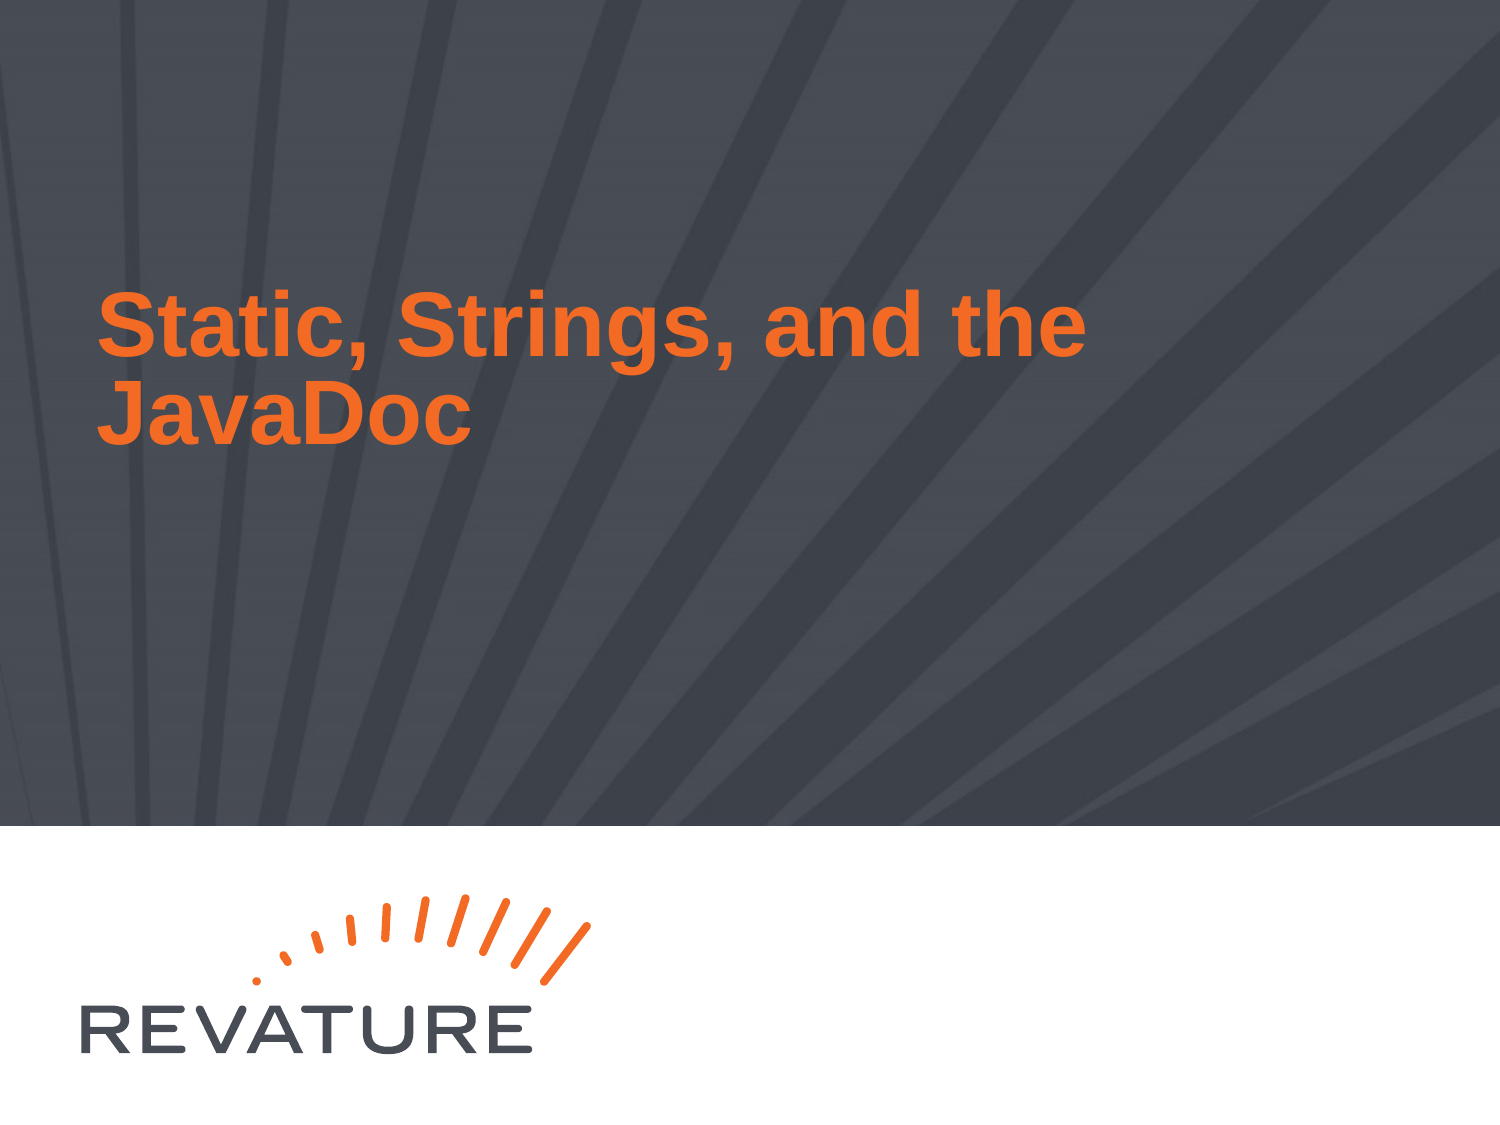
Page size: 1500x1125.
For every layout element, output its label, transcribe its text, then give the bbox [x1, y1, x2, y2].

picture [0, 0, 1500, 826]
title Static, Strings, and the JavaDoc [81, 52, 1198, 470]
